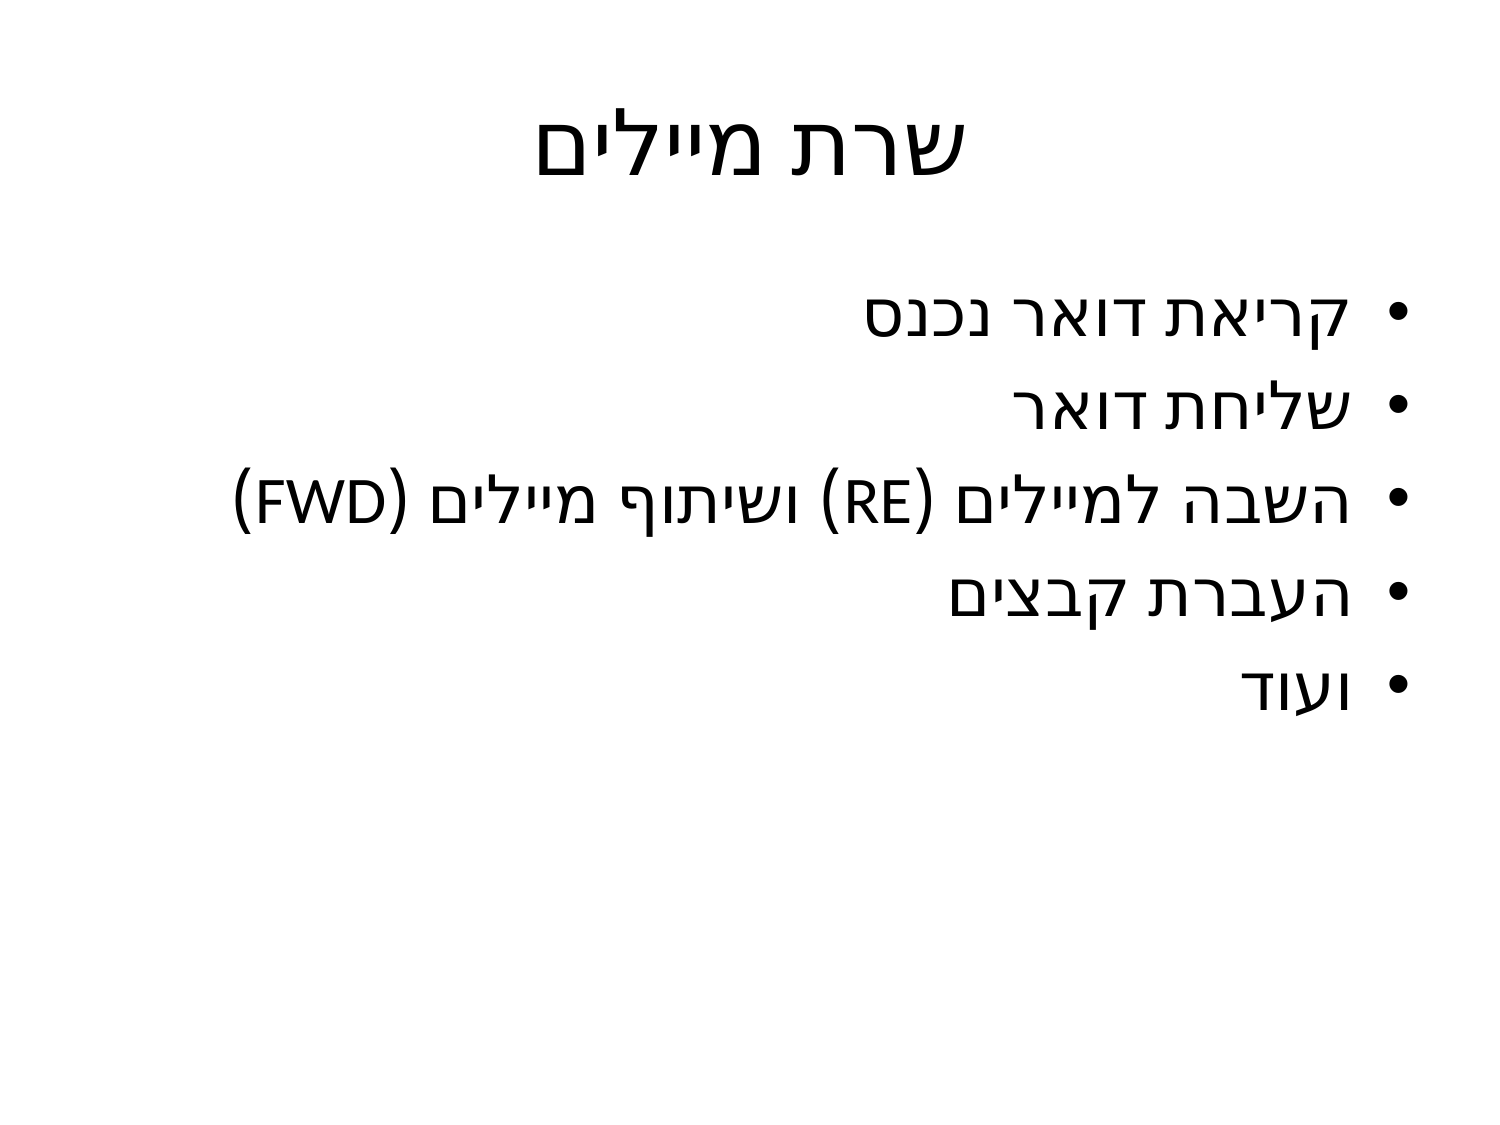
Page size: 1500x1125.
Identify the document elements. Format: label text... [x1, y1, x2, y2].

list קריאת דואר נכנס שליחת דואר השבה למיילים (RE) ושיתוף מיילים (FWD) העברת קבצים ועוד [75, 262, 1425, 1005]
title שרת מיילים [75, 45, 1425, 233]
